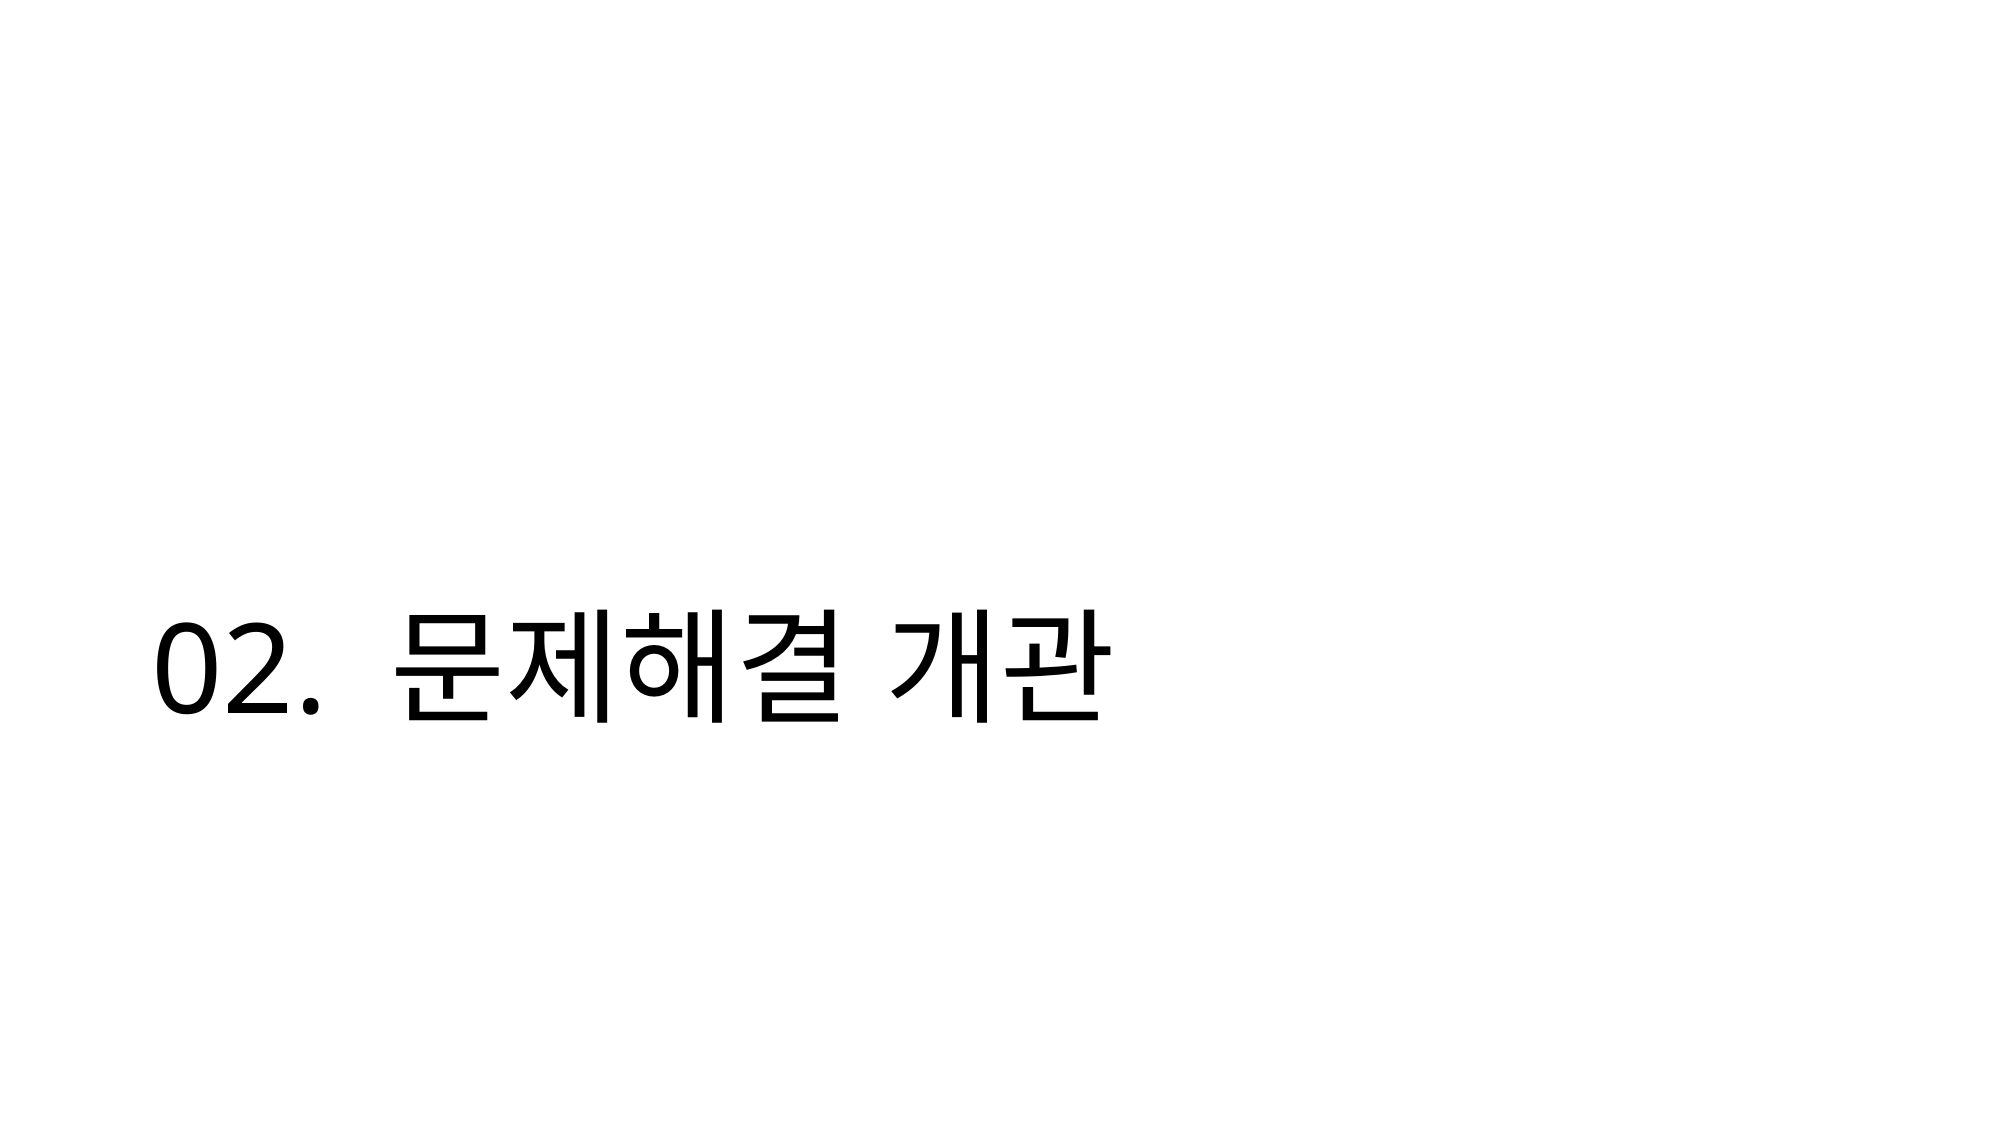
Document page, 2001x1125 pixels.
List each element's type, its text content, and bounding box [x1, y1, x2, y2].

title 02. 문제해결 개관 [136, 280, 1862, 749]
